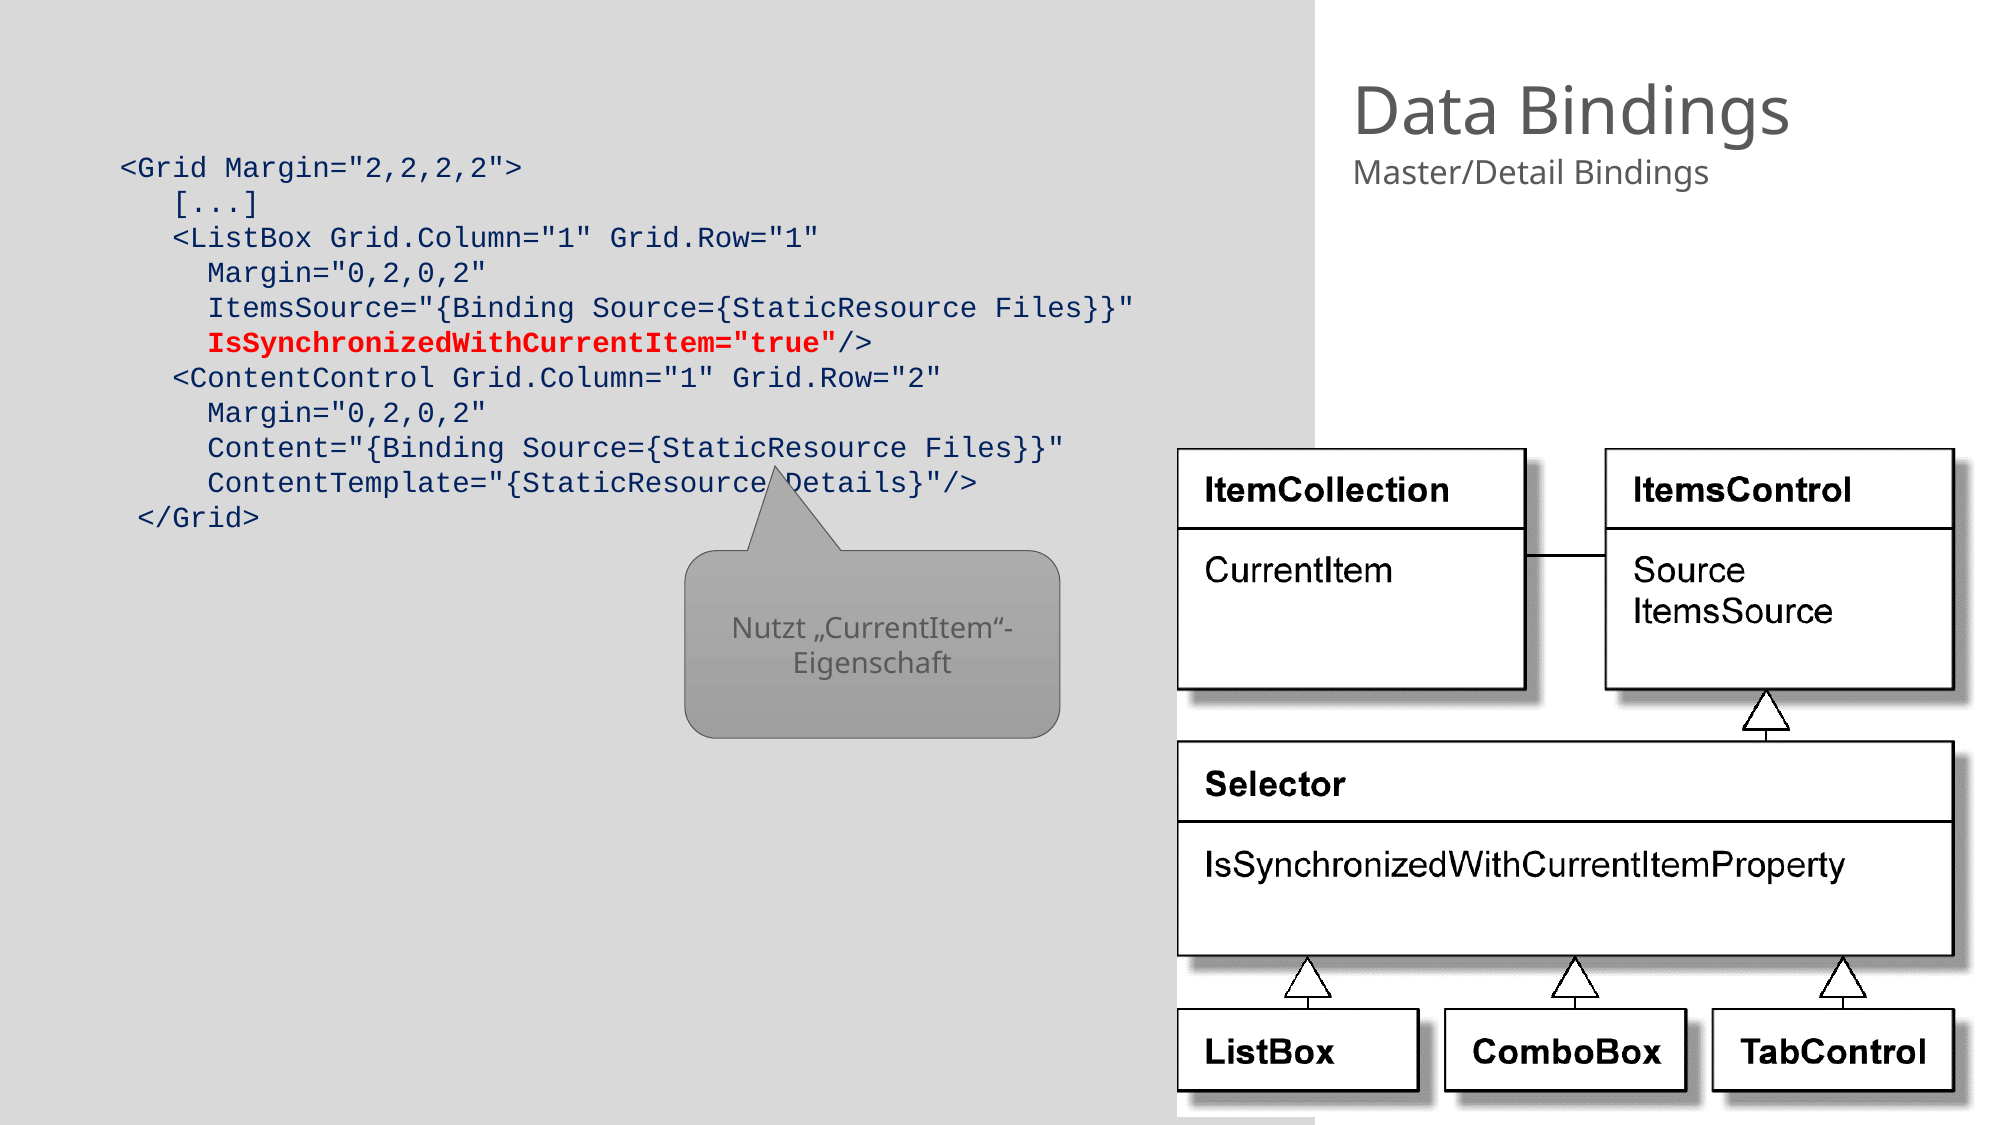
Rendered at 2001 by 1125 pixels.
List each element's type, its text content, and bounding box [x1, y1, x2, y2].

list Master/Detail Bindings [1352, 150, 1945, 235]
picture [1177, 448, 1980, 1117]
list <Grid Margin="2,2,2,2"> [...] <ListBox Grid.Column="1" Grid.Row="1" Margin="0,2,0,2" ItemsSource="{Binding Source={StaticResource Files}}" IsSynchronizedWithCurrentItem="true"/> <ContentControl Grid.Column="1" Grid.Row="2" Margin="0,2,0,2" Content="{Binding Source={StaticResource Files}}" ContentTemplate="{StaticResource Details}"/> </Grid> [102, 148, 1268, 1072]
title Data Bindings [1352, 39, 1945, 149]
text_box Nutzt „CurrentItem“-Eigenschaft [684, 464, 1061, 739]
